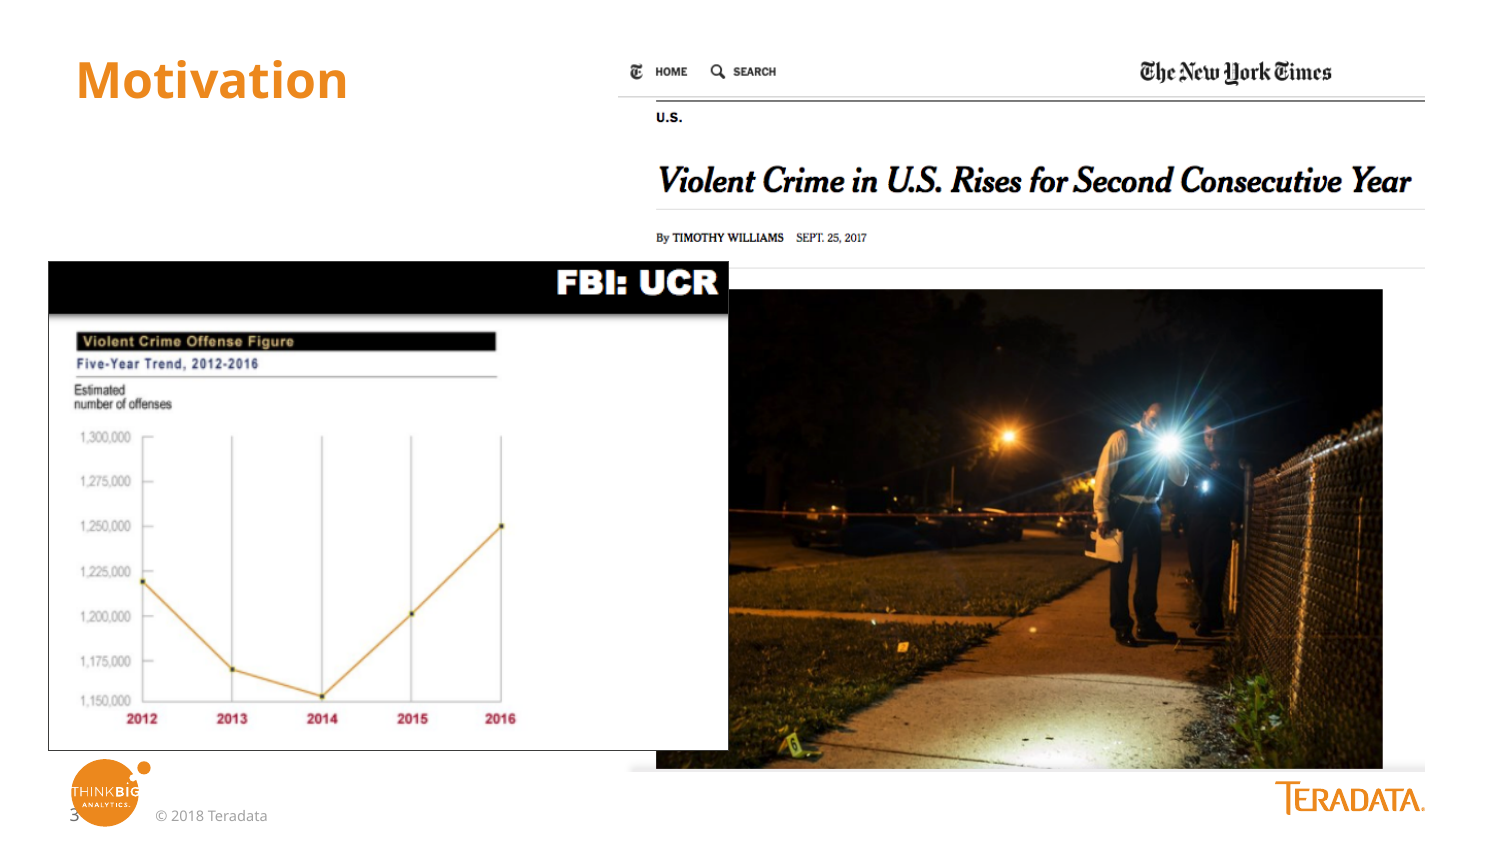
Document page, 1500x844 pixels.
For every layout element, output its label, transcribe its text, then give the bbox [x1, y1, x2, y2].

picture [47, 52, 1426, 772]
title Motivation [75, 52, 616, 168]
slide_number © 2018 Teradata [155, 806, 432, 825]
